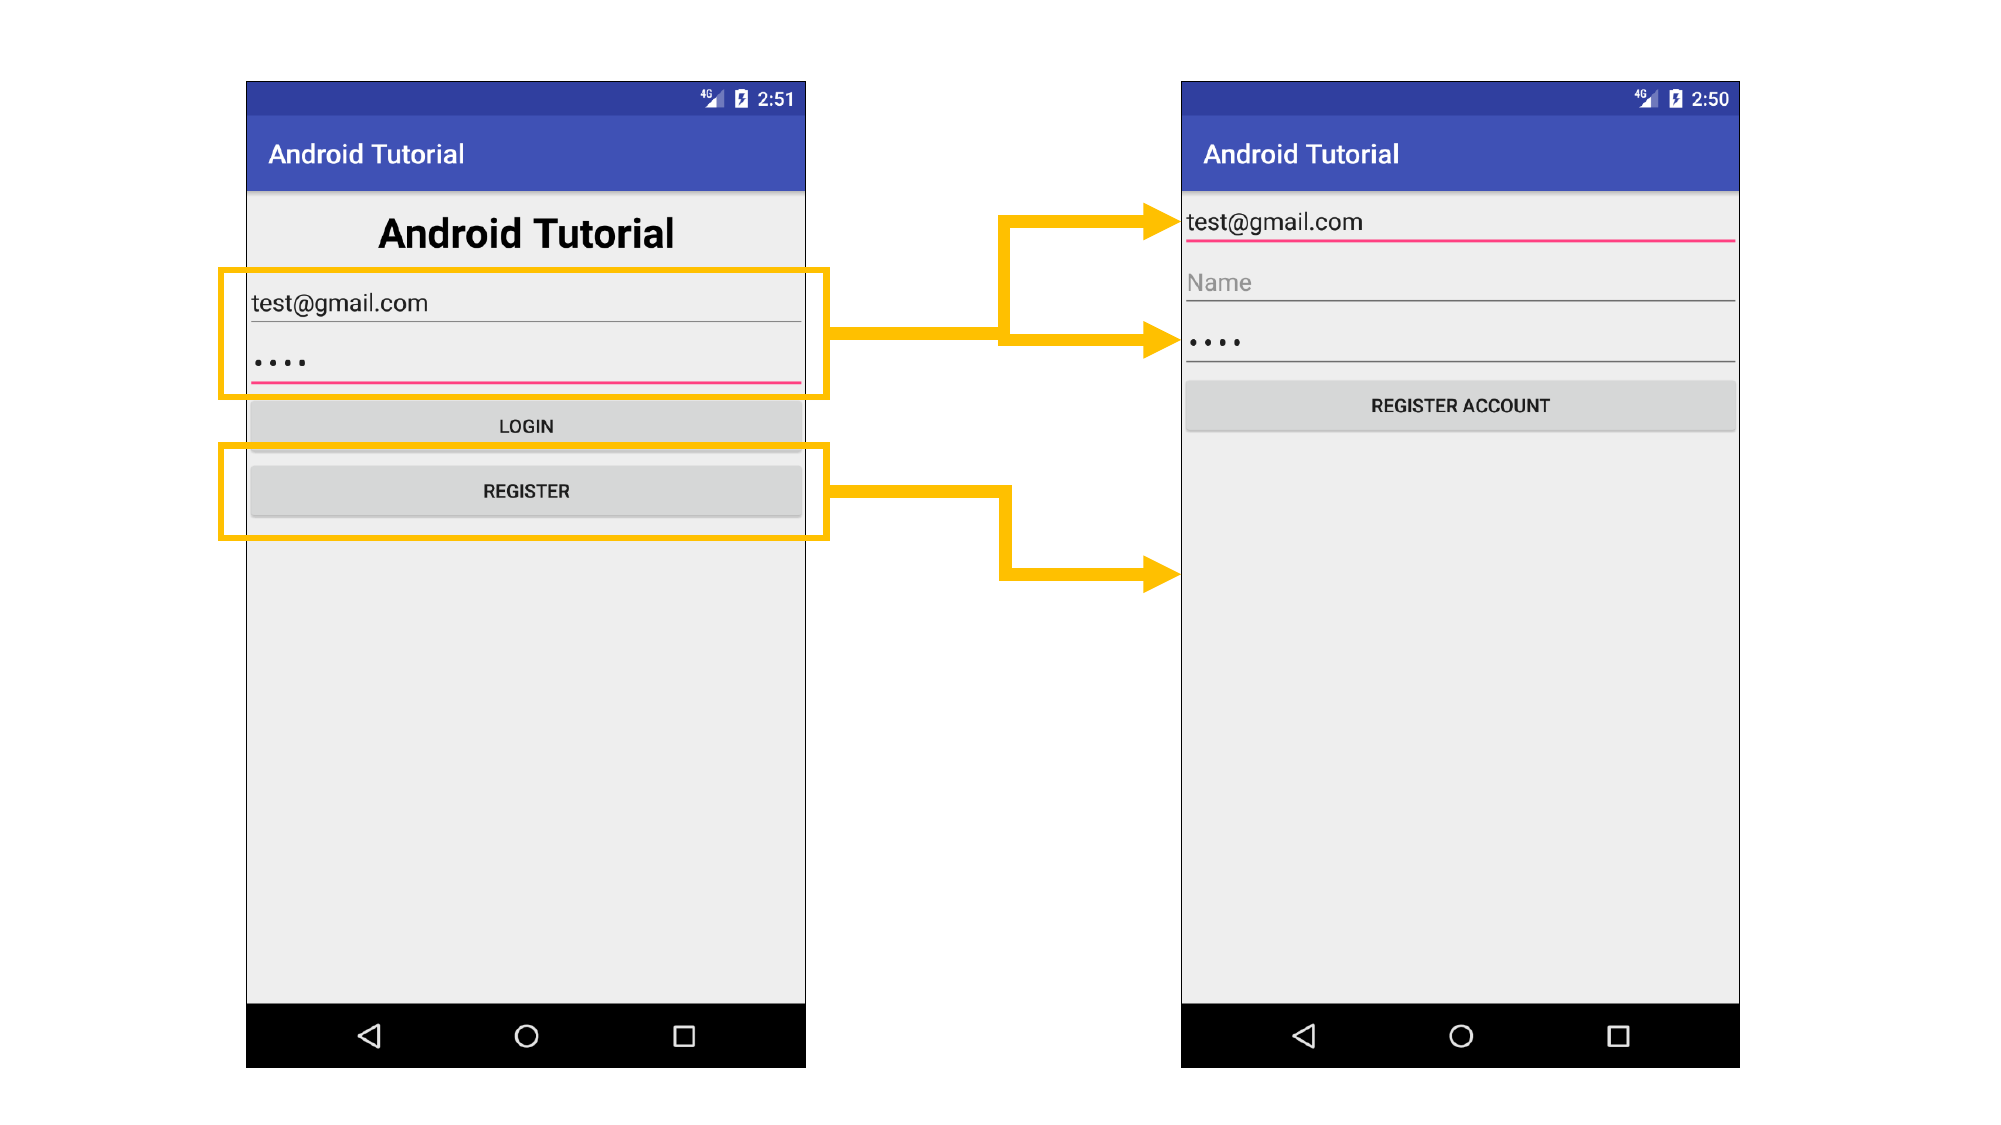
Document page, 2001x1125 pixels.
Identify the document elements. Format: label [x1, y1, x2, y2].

text_box [220, 81, 1740, 1068]
